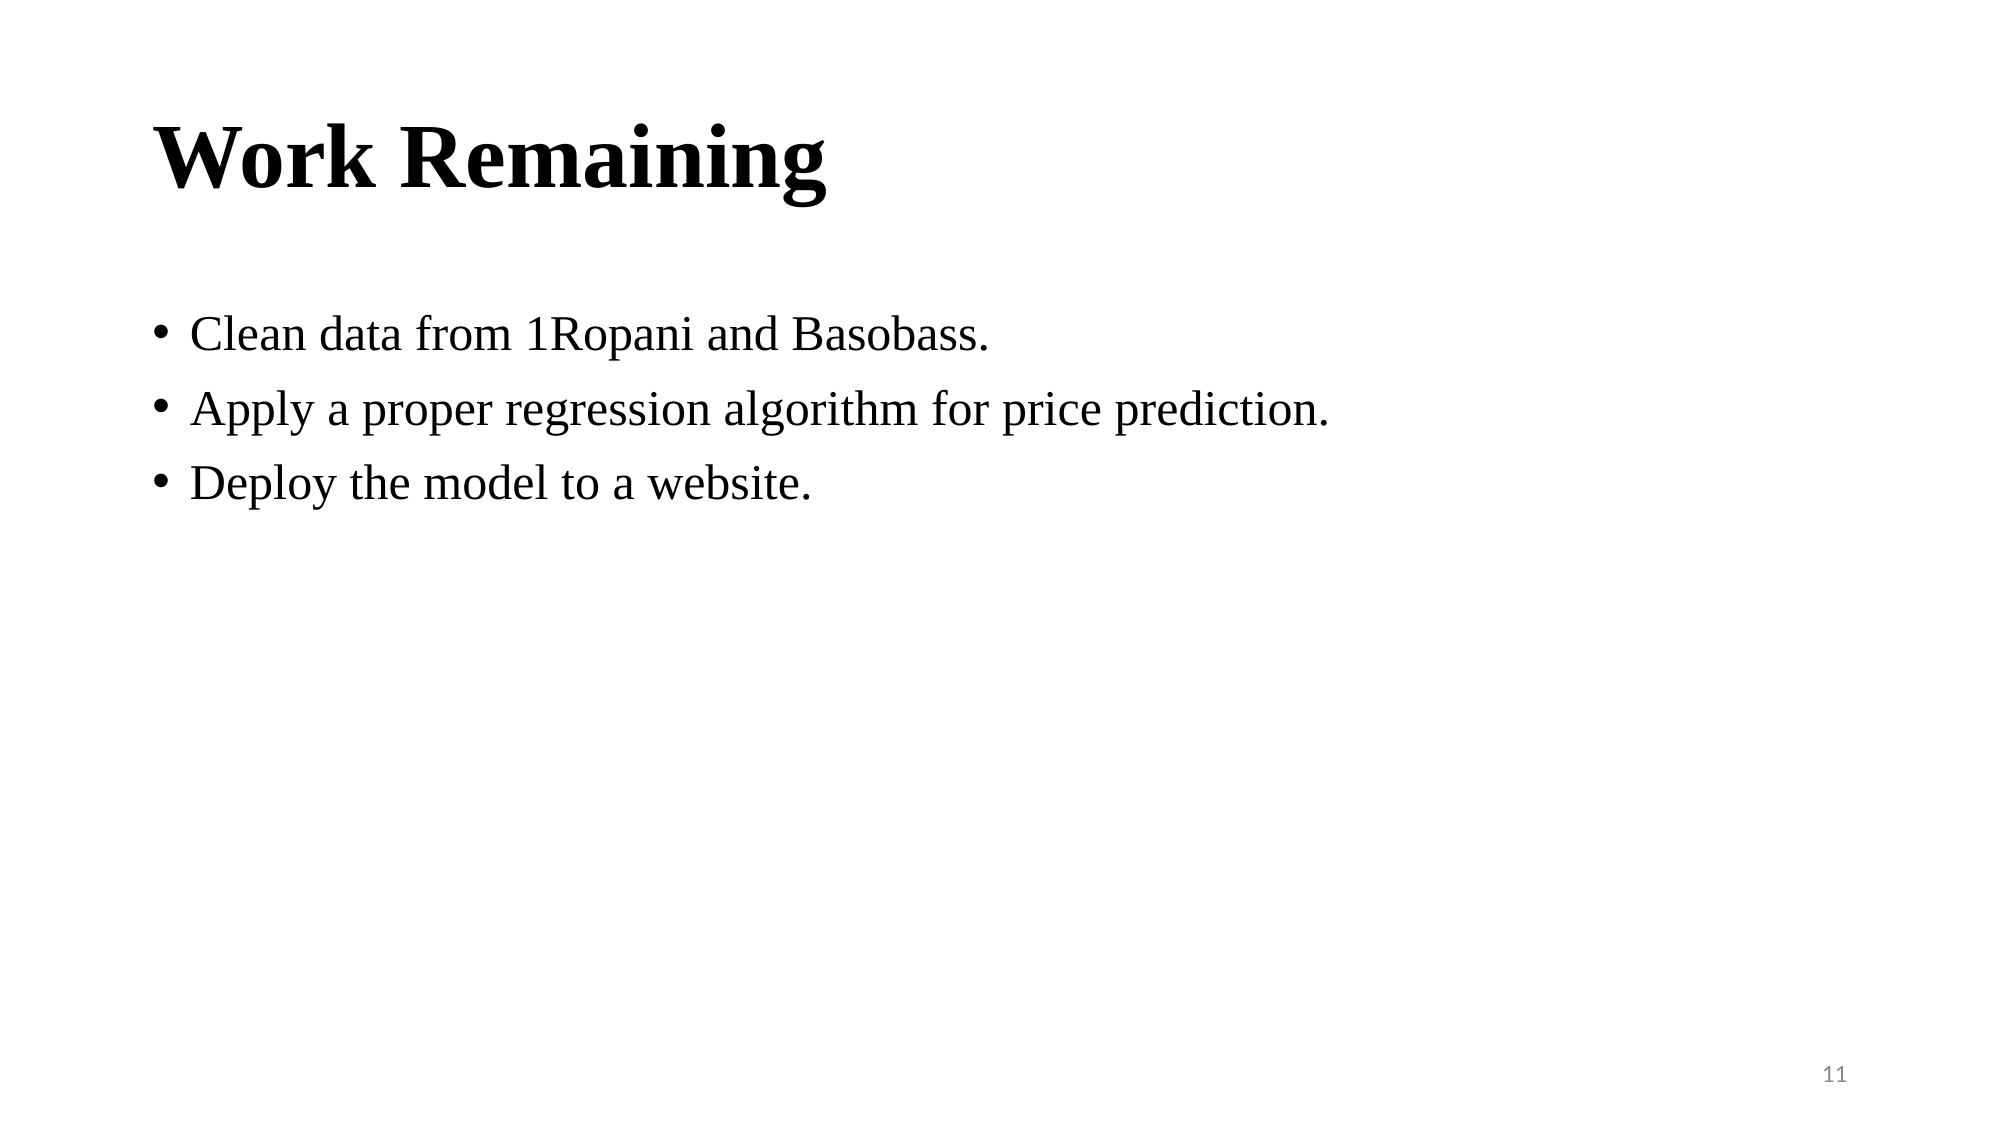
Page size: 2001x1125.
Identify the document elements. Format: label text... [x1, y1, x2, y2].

slide_number 11 [1412, 1042, 1863, 1103]
title Work Remaining [137, 48, 1863, 267]
list Clean data from 1Ropani and Basobass. Apply a proper regression algorithm for price prediction. Deploy the model to a website. [137, 299, 1863, 1014]
